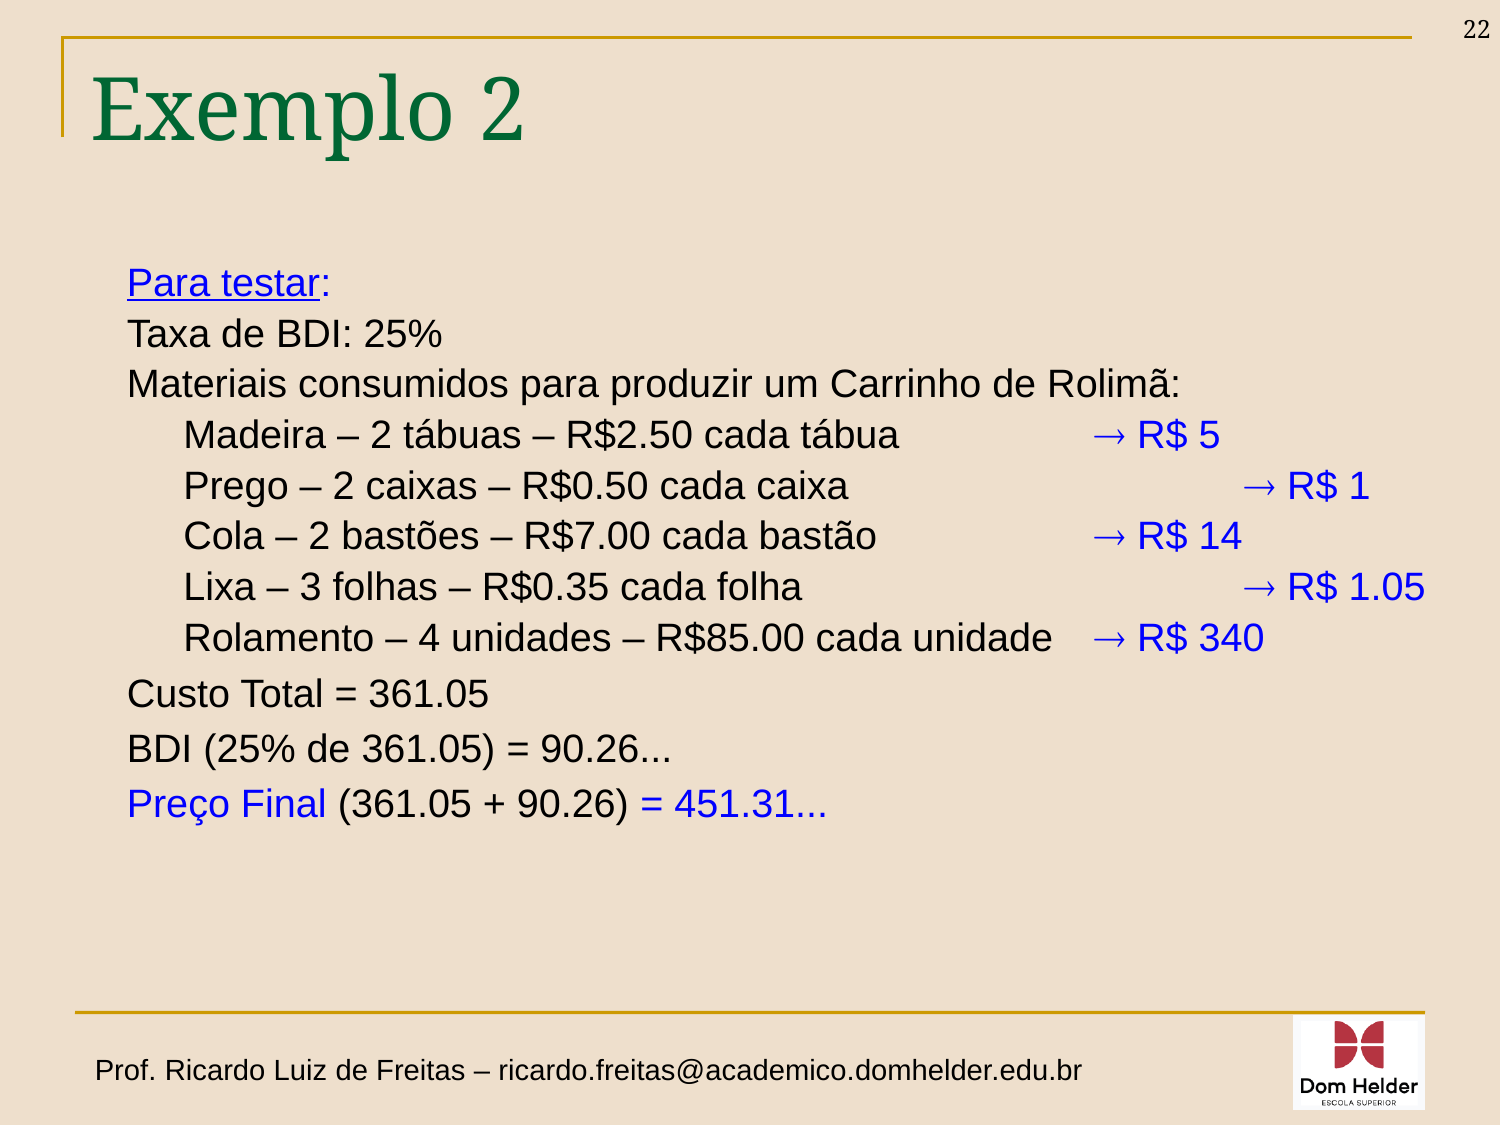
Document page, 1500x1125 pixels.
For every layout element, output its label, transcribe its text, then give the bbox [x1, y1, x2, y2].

title Exemplo 2 [75, 45, 1425, 233]
picture [1293, 1015, 1425, 1110]
text_box Para testar: Taxa de BDI: 25% Materiais consumidos para produzir um Carrinho de Rolimã: Madeira – 2 tábuas – R$2.50 cada tábua  R$ 5 Prego – 2 caixas – R$0.50 cada caixa  R$ 1 Cola – 2 bastões – R$7.00 cada bastão  R$ 14 Lixa – 3 folhas – R$0.35 cada folha  R$ 1.05 Rolamento – 4 unidades – R$85.00 cada unidade  R$ 340 Custo Total = 361.05 BDI (25% de 361.05) = 90.26... Preço Final (361.05 + 90.26) = 451.31... [112, 255, 1448, 894]
slide_number 22 [1392, 0, 1500, 55]
